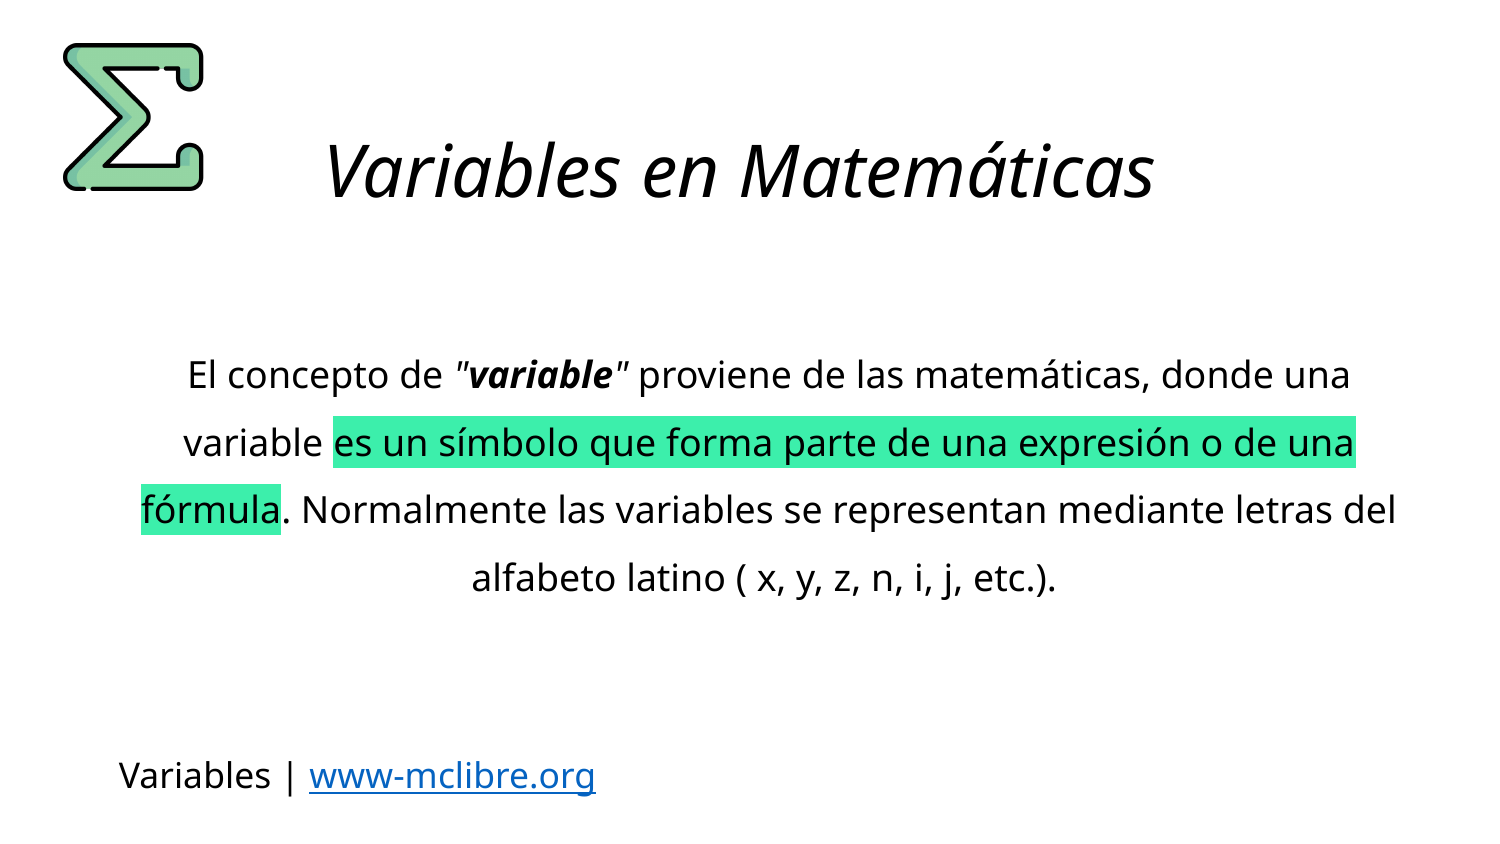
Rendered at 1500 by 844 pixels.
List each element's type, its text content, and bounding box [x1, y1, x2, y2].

text_box El concepto de "variable" proviene de las matemáticas, donde una variable es un símbolo que forma parte de una expresión o de una fórmula. Normalmente las variables se representan mediante letras del alfabeto latino ( x, y, z, n, i, j, etc.). [120, 359, 1419, 636]
text_box Variables en Matemáticas [296, 87, 1204, 250]
text_box Variables | www-mclibre.org [103, 738, 681, 817]
picture [59, 42, 207, 191]
